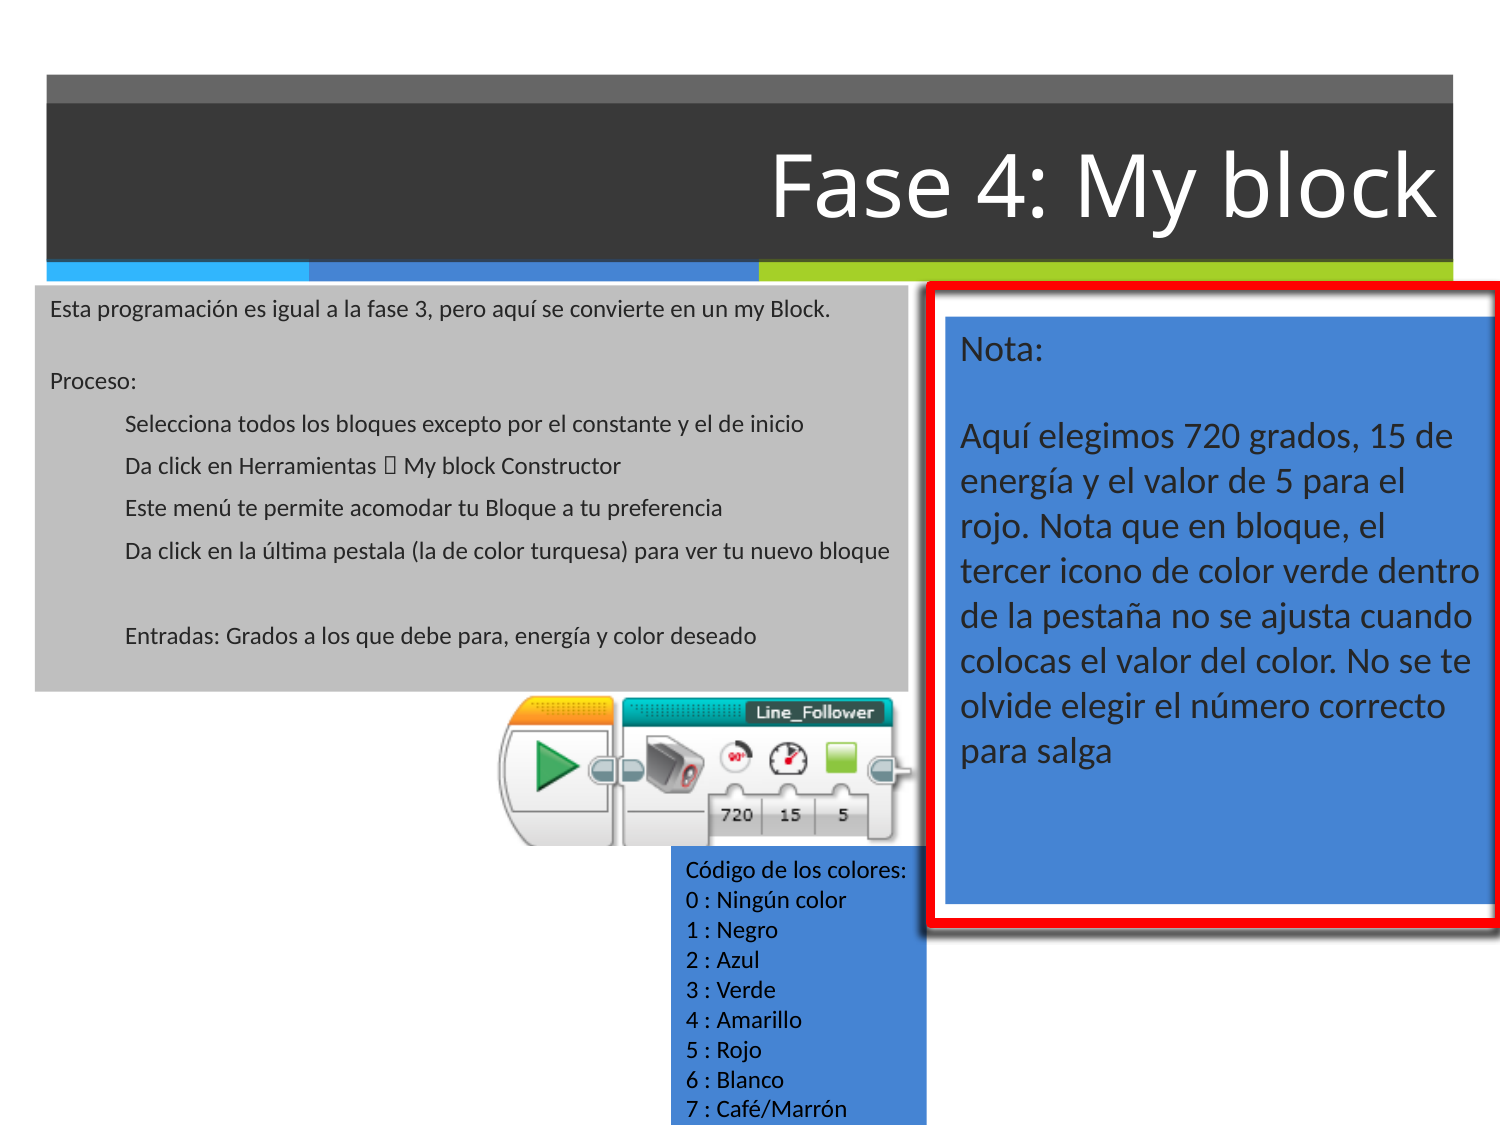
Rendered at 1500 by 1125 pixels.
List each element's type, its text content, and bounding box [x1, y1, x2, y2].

text_box [930, 284, 1500, 924]
title Fase 4: My block [46, 103, 1454, 263]
picture [476, 686, 951, 847]
text_box Esta programación es igual a la fase 3, pero aquí se convierte en un my Block. Proceso: Selecciona todos los bloques excepto por el constante y el de inicio Da click en Herramientas  My block Constructor Este menú te permite acomodar tu Bloque a tu preferencia Da click en la última pestala (la de color turquesa) para ver tu nuevo bloque Entradas: Grados a los que debe para, energía y color deseado [34, 285, 909, 692]
text_box Código de los colores: 0 : Ningún color 1 : Negro 2 : Azul 3 : Verde 4 : Amarillo 5 : Rojo 6 : Blanco 7 : Café/Marrón [671, 857, 927, 1125]
